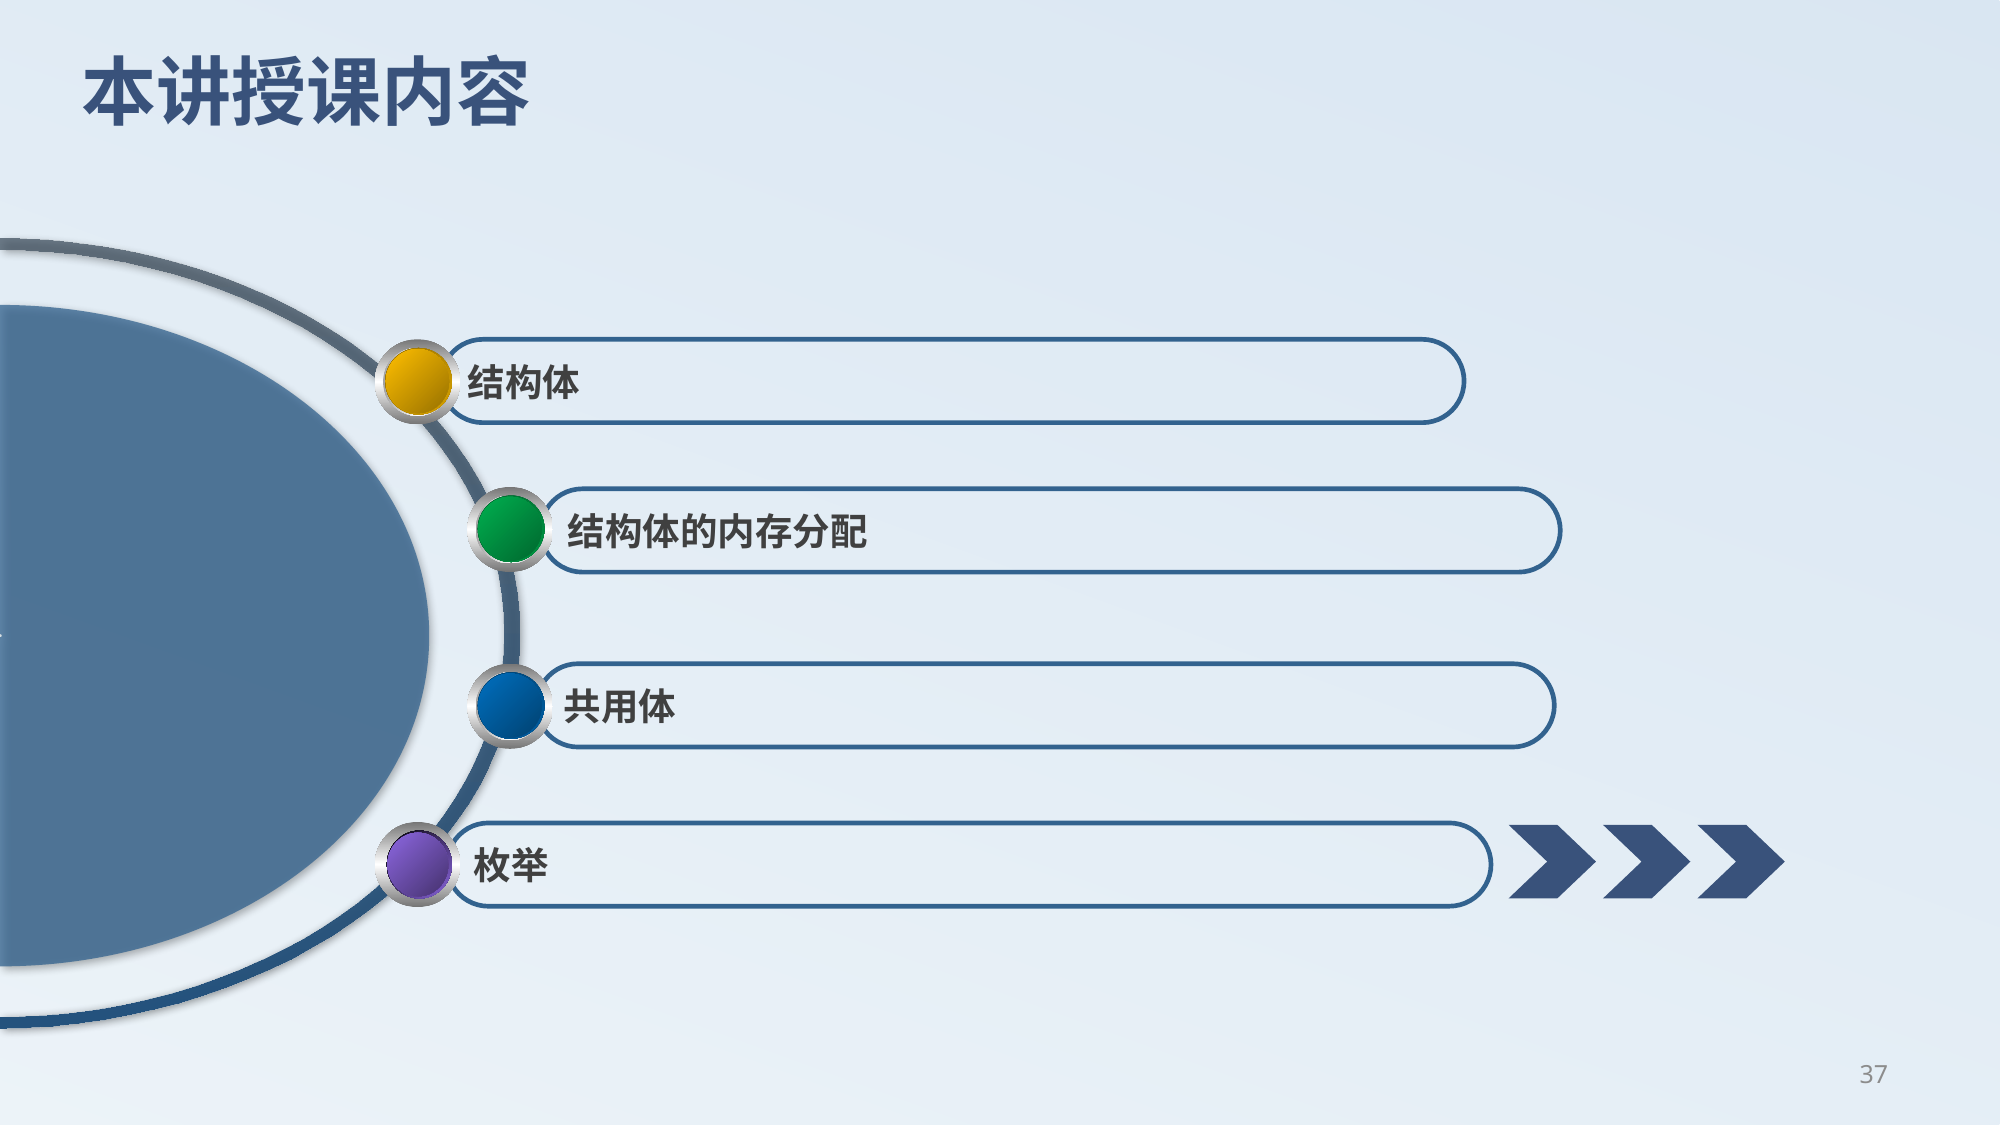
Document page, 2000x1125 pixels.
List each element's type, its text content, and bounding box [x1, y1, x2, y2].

text_box [497, 573, 520, 663]
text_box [374, 821, 1491, 908]
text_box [1508, 824, 1785, 899]
text_box [0, 888, 374, 1029]
text_box [421, 425, 482, 491]
title 本讲授课内容 [66, 54, 1867, 197]
text_box [438, 749, 497, 821]
text_box [0, 304, 430, 967]
text_box [0, 237, 374, 378]
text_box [467, 486, 1561, 573]
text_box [374, 339, 1465, 425]
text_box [467, 663, 1555, 749]
